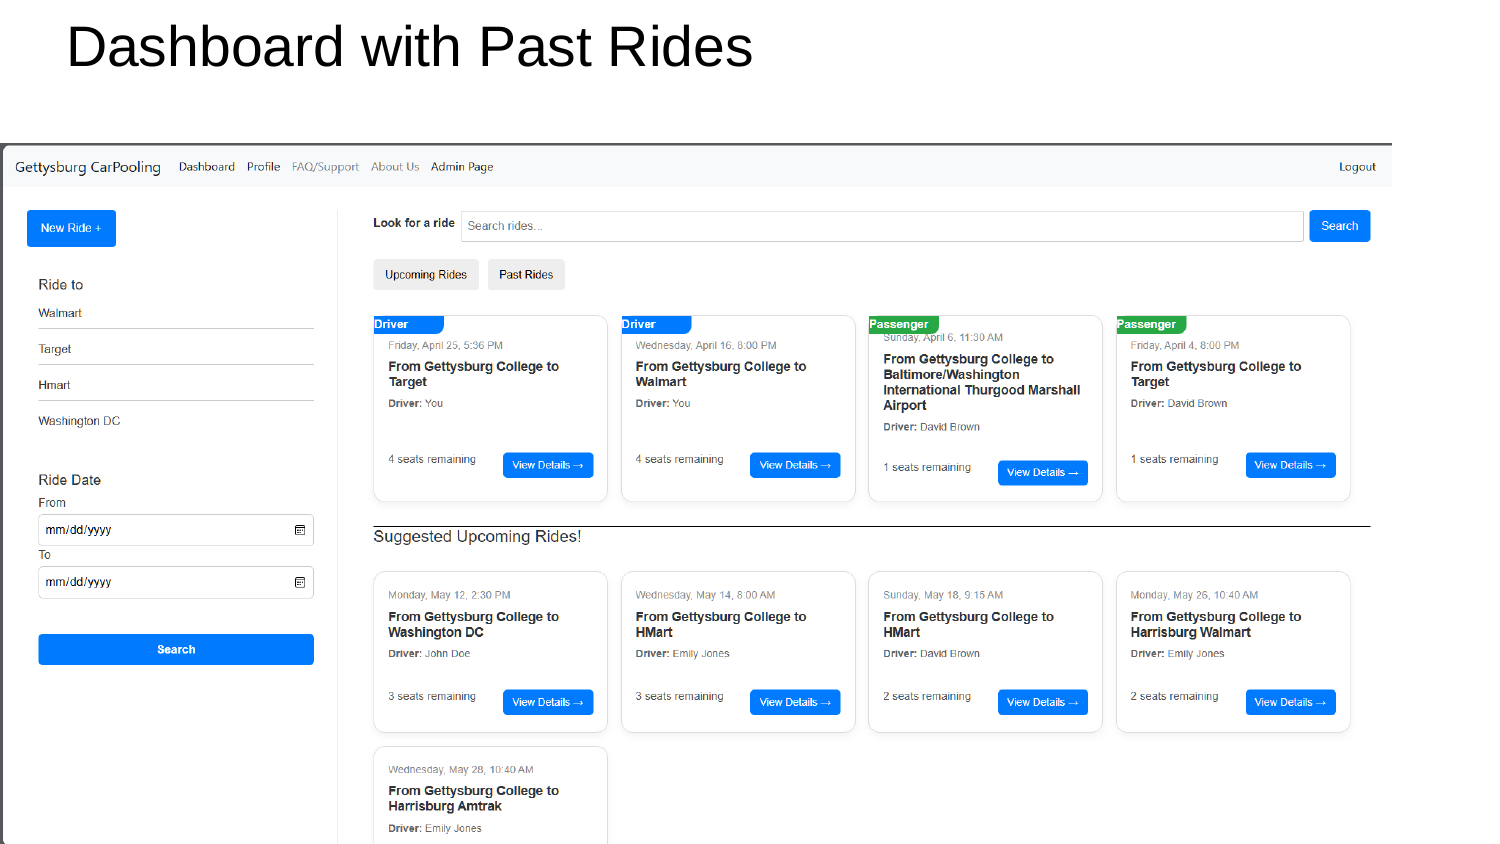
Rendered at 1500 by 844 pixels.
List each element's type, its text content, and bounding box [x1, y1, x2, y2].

picture [0, 143, 1392, 844]
title Dashboard with Past Rides [51, 0, 1449, 94]
